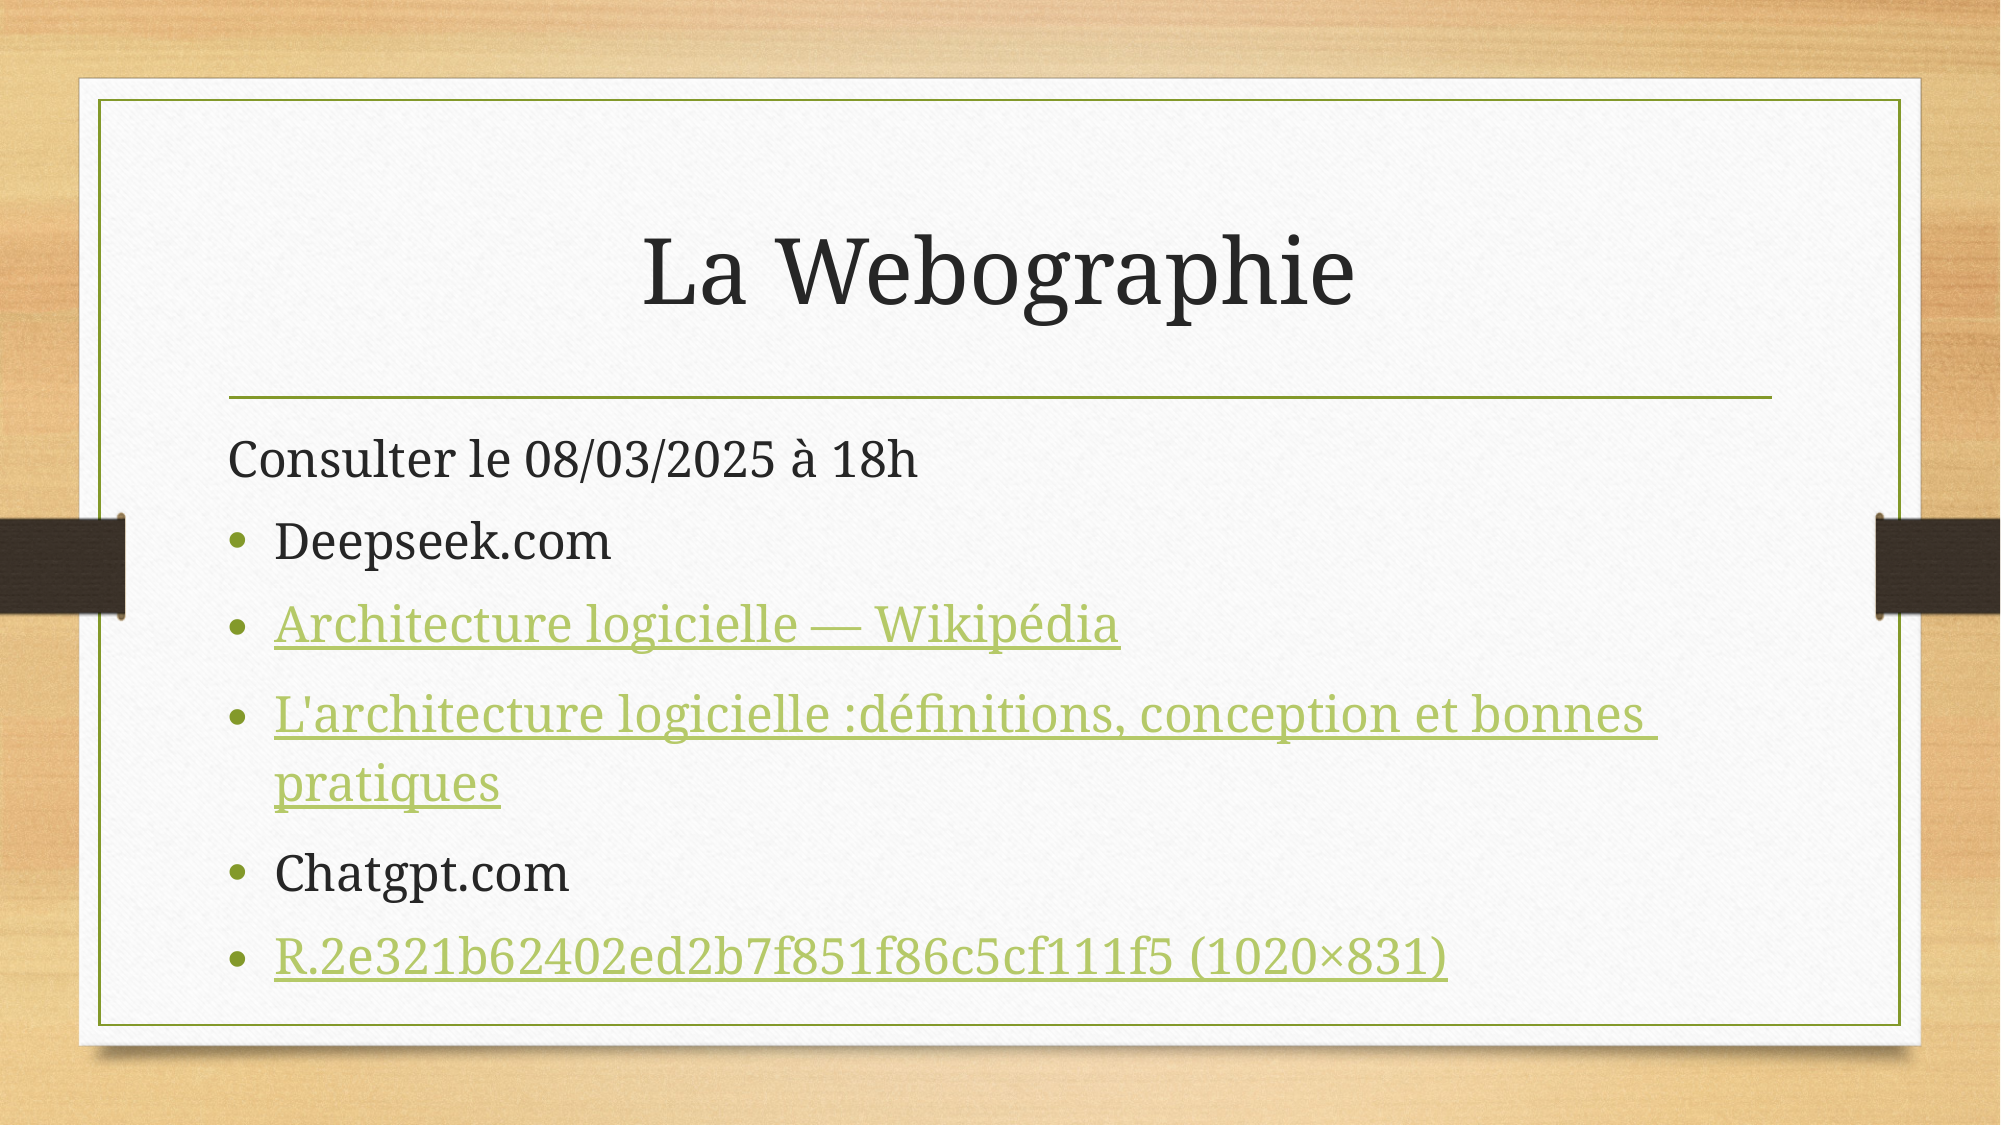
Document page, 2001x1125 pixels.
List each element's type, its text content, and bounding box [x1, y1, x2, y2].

list Consulter le 08/03/2025 à 18h Deepseek.com Architecture logicielle — Wikipédia L'architecture logicielle :définitions, conception et bonnes pratiques Chatgpt.com R.2e321b62402ed2b7f851f86c5cf111f5 (1020×831) [212, 419, 1788, 964]
picture [0, 0, 2001, 1125]
title La Webographie [212, 161, 1788, 375]
